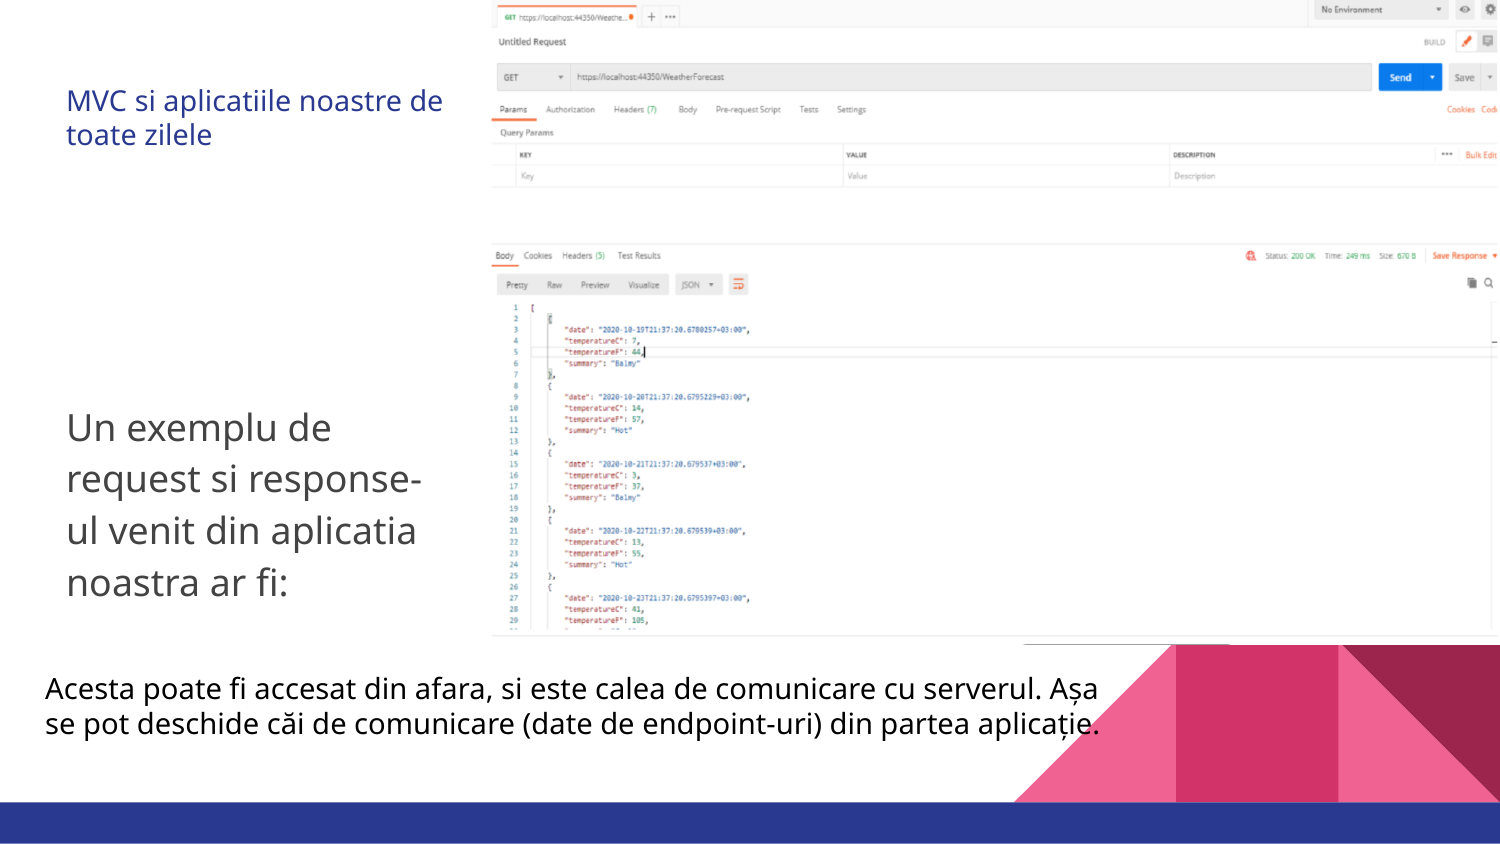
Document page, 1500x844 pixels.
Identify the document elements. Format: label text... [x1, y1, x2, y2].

picture [490, 0, 1500, 645]
text_box Acesta poate fi accesat din afara, si este calea de comunicare cu serverul. Așa se pot deschide căi de comunicare (date de endpoint-uri) din partea aplicație. [30, 655, 1344, 791]
title MVC si aplicatiile noastre de toate zilele [51, 67, 478, 167]
list Un exemplu de request si response-ul venit din aplicatia noastra ar fi: [51, 381, 441, 645]
